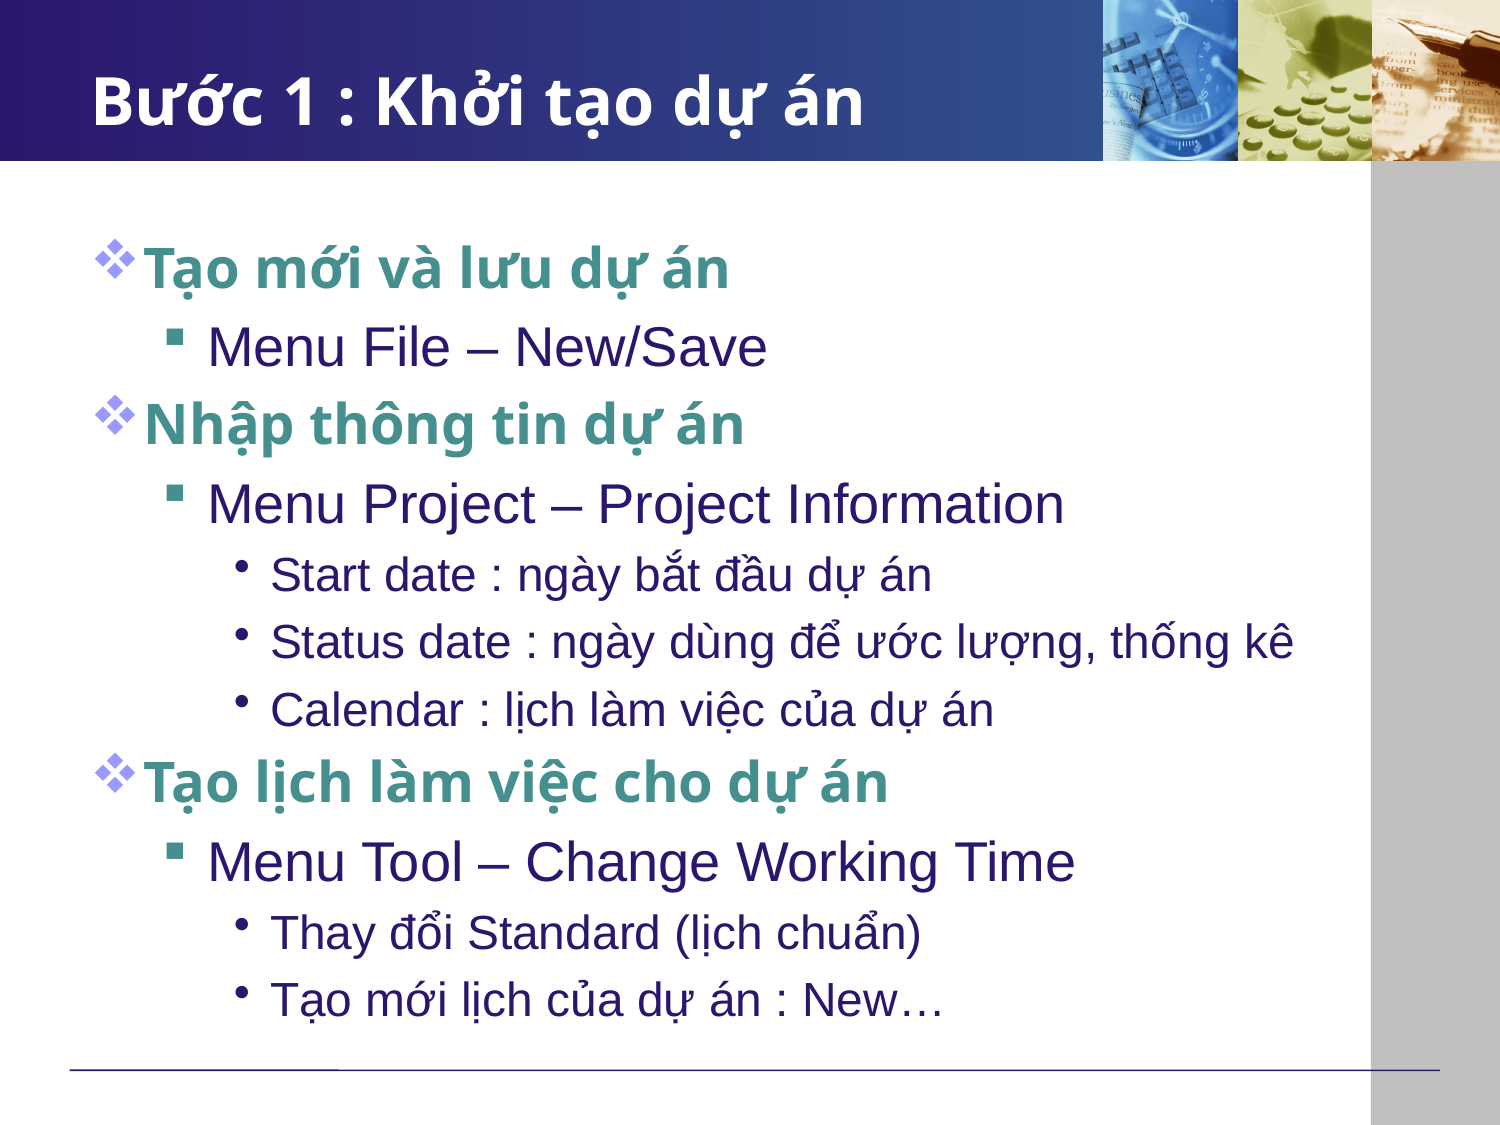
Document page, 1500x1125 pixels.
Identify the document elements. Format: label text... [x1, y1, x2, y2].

title Bước 1 : Khởi tạo dự án [74, 52, 1088, 145]
picture [1103, 0, 1500, 161]
list Tạo mới và lưu dự án Menu File – New/Save Nhập thông tin dự án Menu Project – Project Information Start date : ngày bắt đầu dự án Status date : ngày dùng để ước lượng, thống kê Calendar : lịch làm việc của dự án Tạo lịch làm việc cho dự án Menu Tool – Change Working Time Thay đổi Standard (lịch chuẩn) Tạo mới lịch của dự án : New… [74, 224, 1426, 1038]
